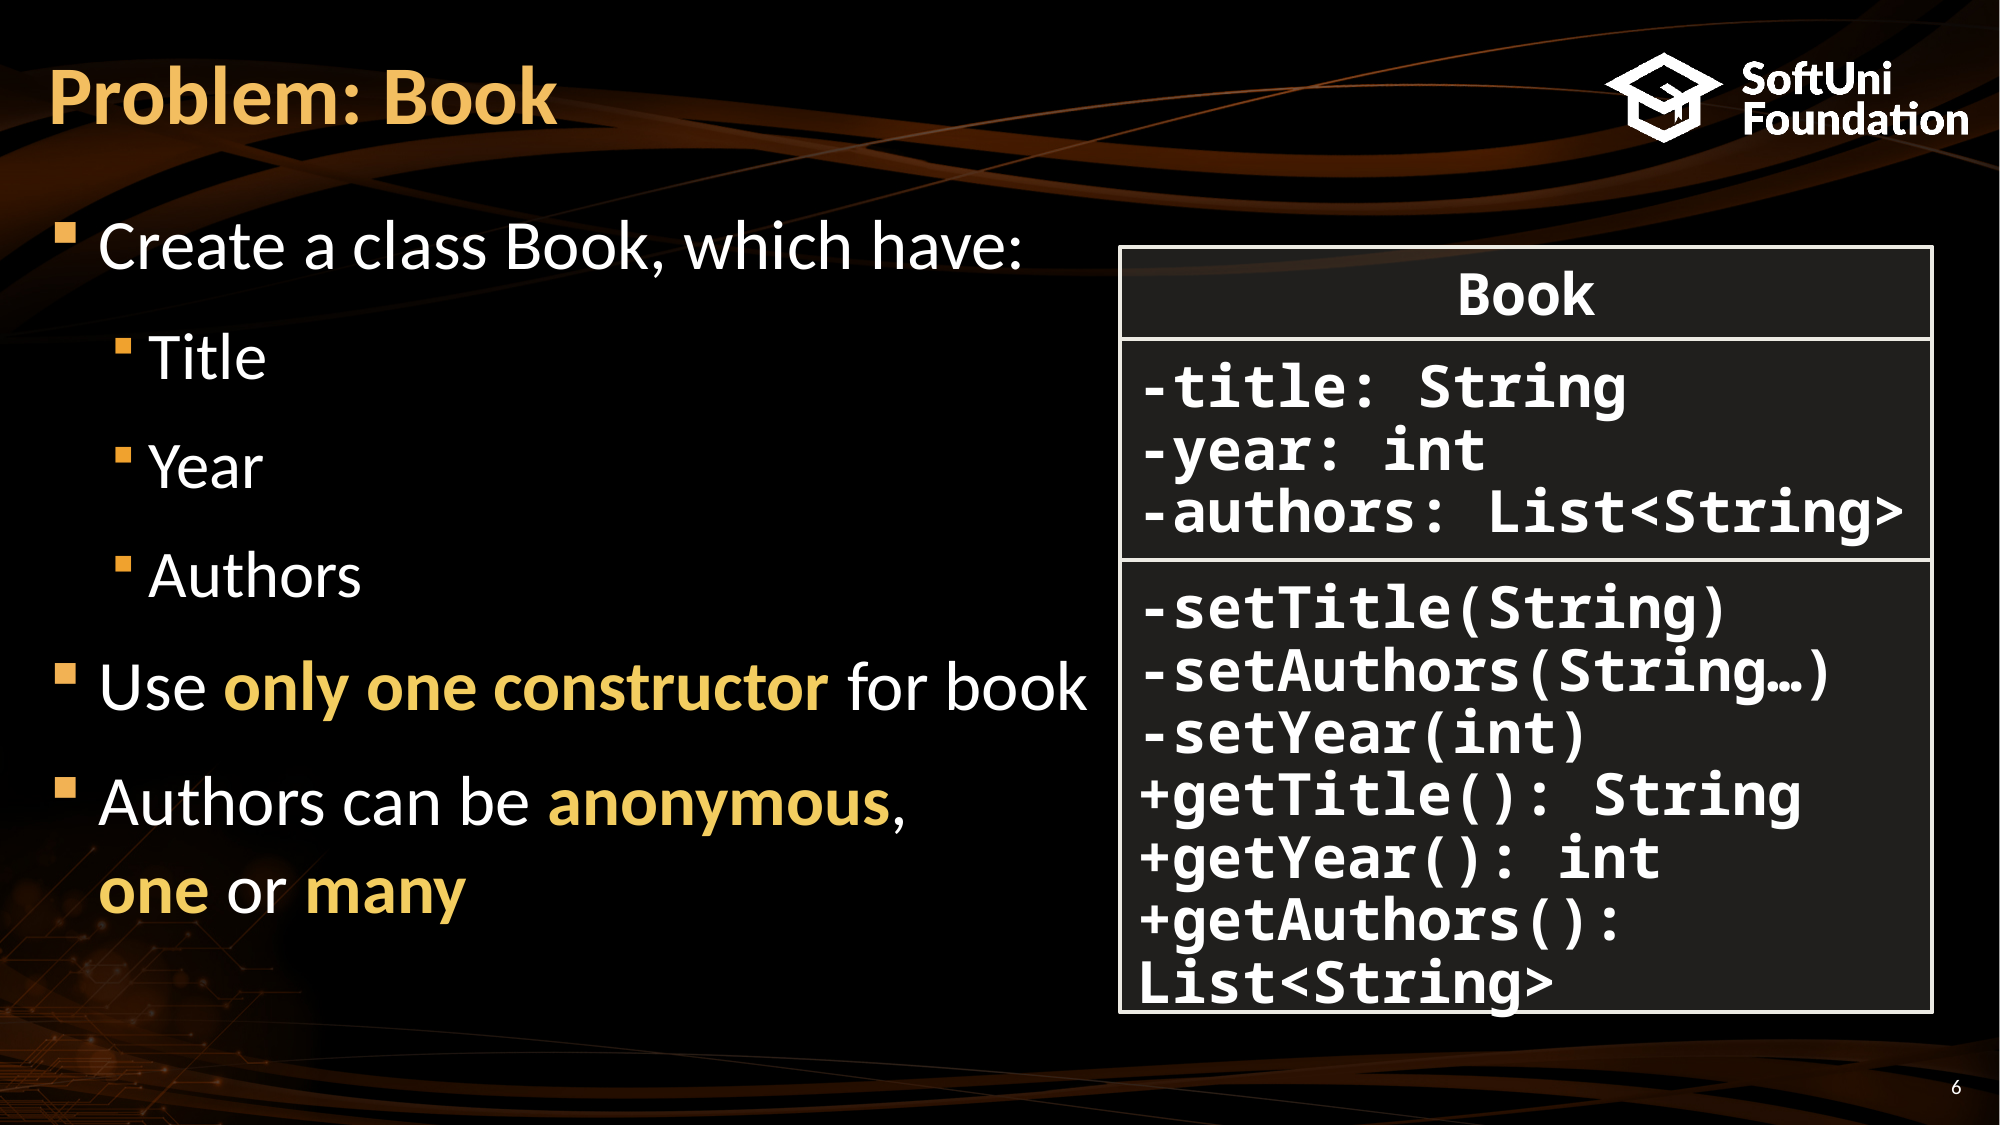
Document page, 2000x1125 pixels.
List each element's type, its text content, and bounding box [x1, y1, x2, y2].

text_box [1119, 246, 1933, 1013]
text_box Create a class Book, which have: Title Year Authors Use only one constructor for book Authors can be anonymous, one or many [31, 188, 1968, 1103]
text_box Problem: Book [30, 6, 1602, 189]
picture [0, 0, 2000, 1125]
